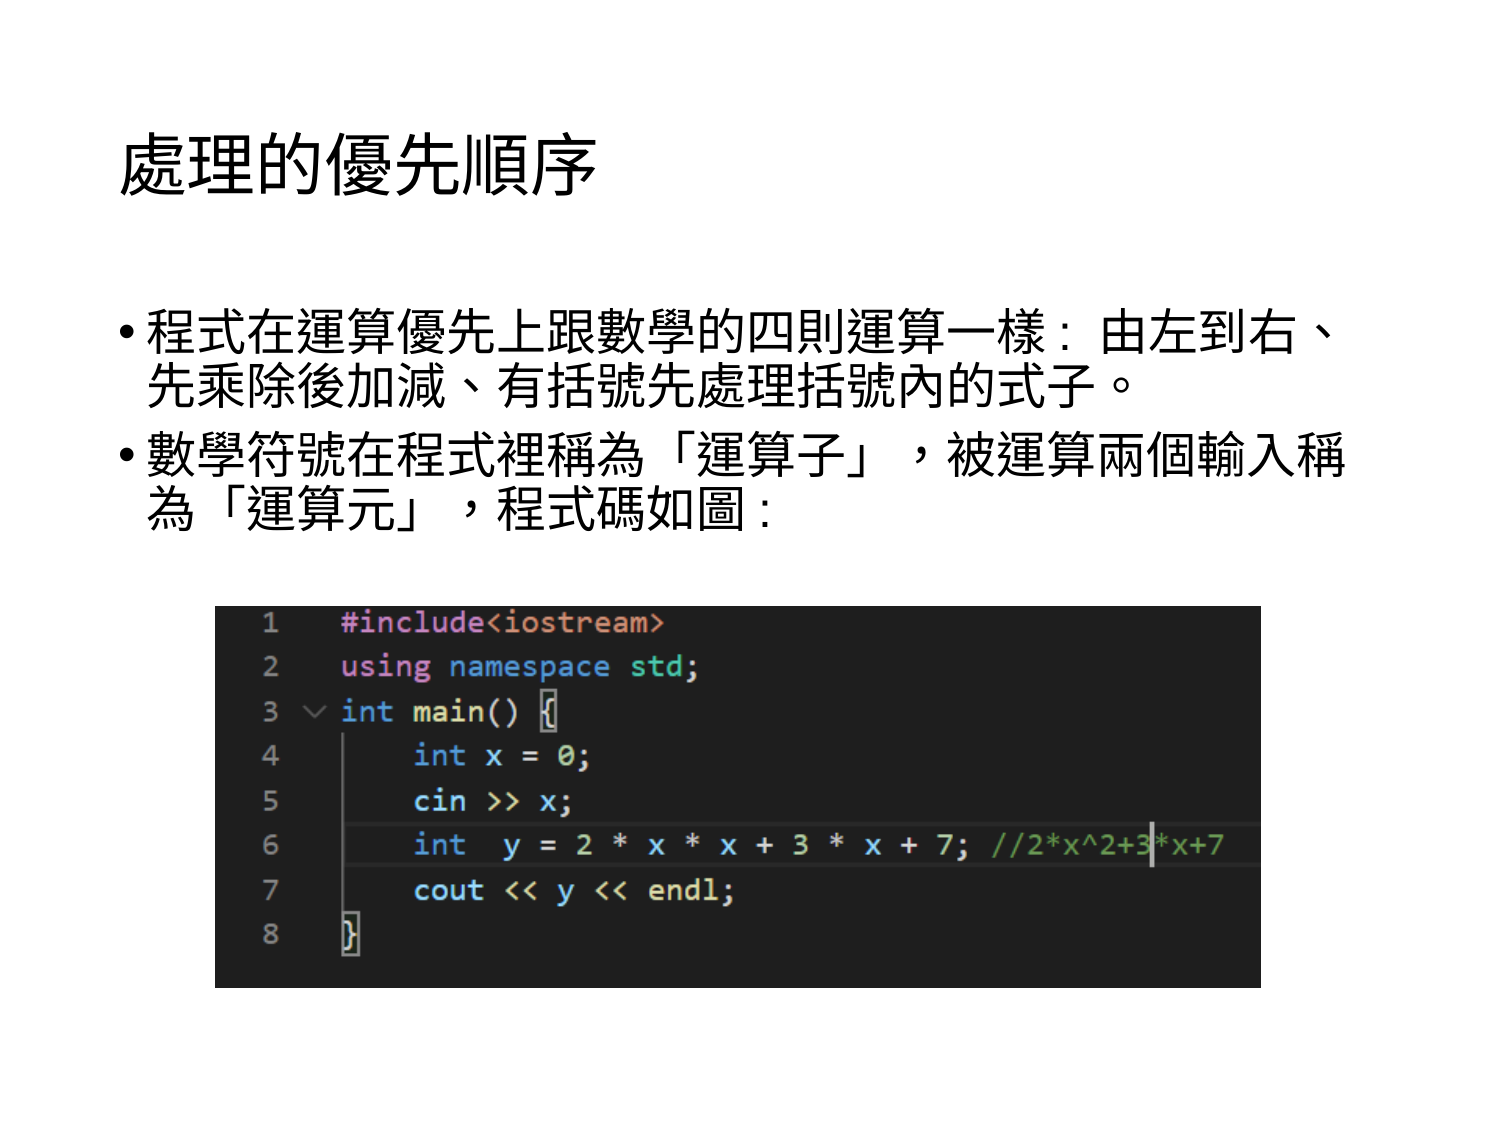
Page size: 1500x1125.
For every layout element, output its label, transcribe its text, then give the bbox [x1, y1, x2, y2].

title 處理的優先順序 [103, 59, 1397, 278]
picture [215, 606, 1261, 989]
list 程式在運算優先上跟數學的四則運算一樣: 由左到右、先乘除後加減、有括號先處理括號內的式子。 數學符號在程式裡稱為「運算子」，被運算兩個輸入稱為「運算元」，程式碼如圖: [103, 299, 1397, 1014]
